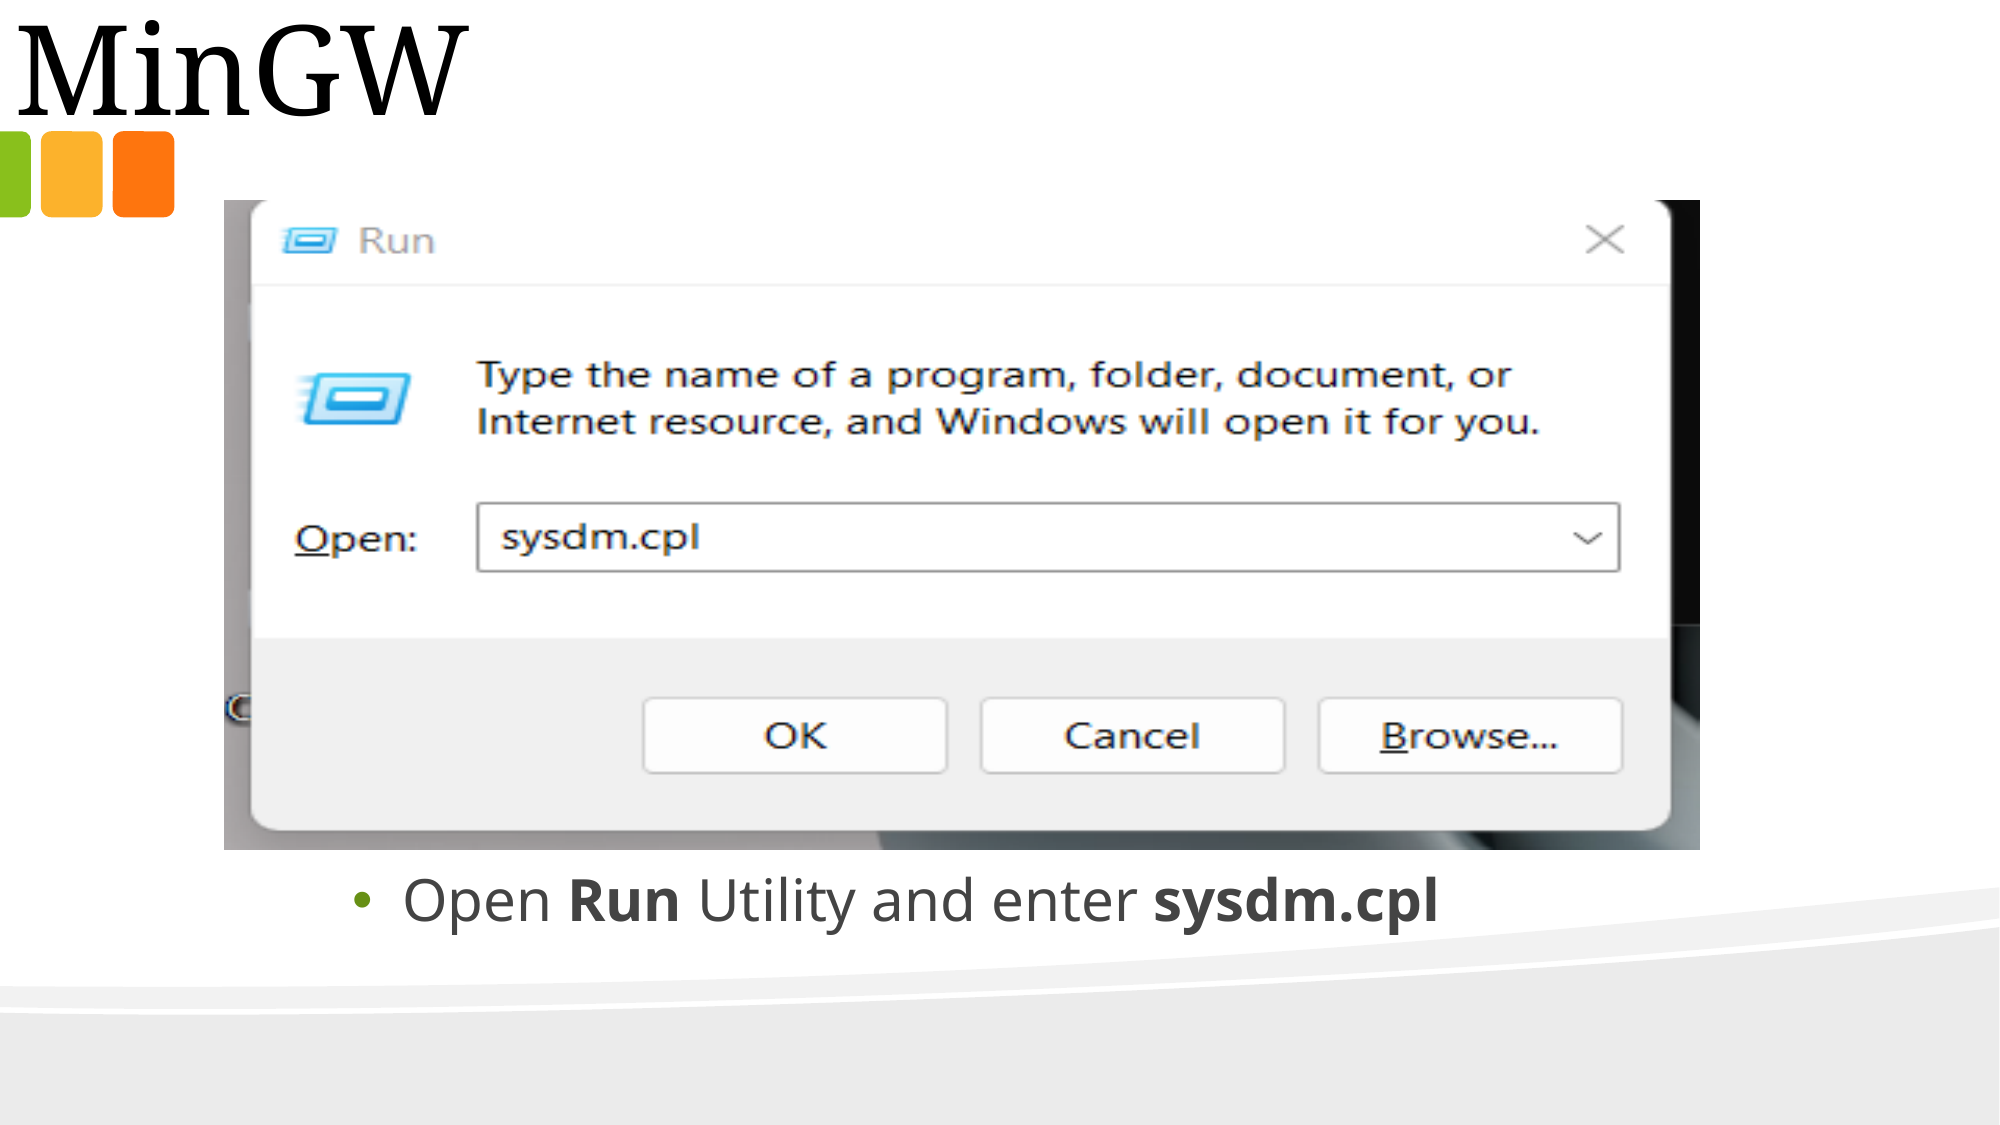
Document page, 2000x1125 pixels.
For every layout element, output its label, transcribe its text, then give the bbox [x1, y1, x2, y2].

text_box Environment Path for the MinGW [0, 0, 1975, 150]
picture [224, 200, 1700, 851]
text_box Open Run Utility and enter sysdm.cpl [337, 864, 1725, 942]
